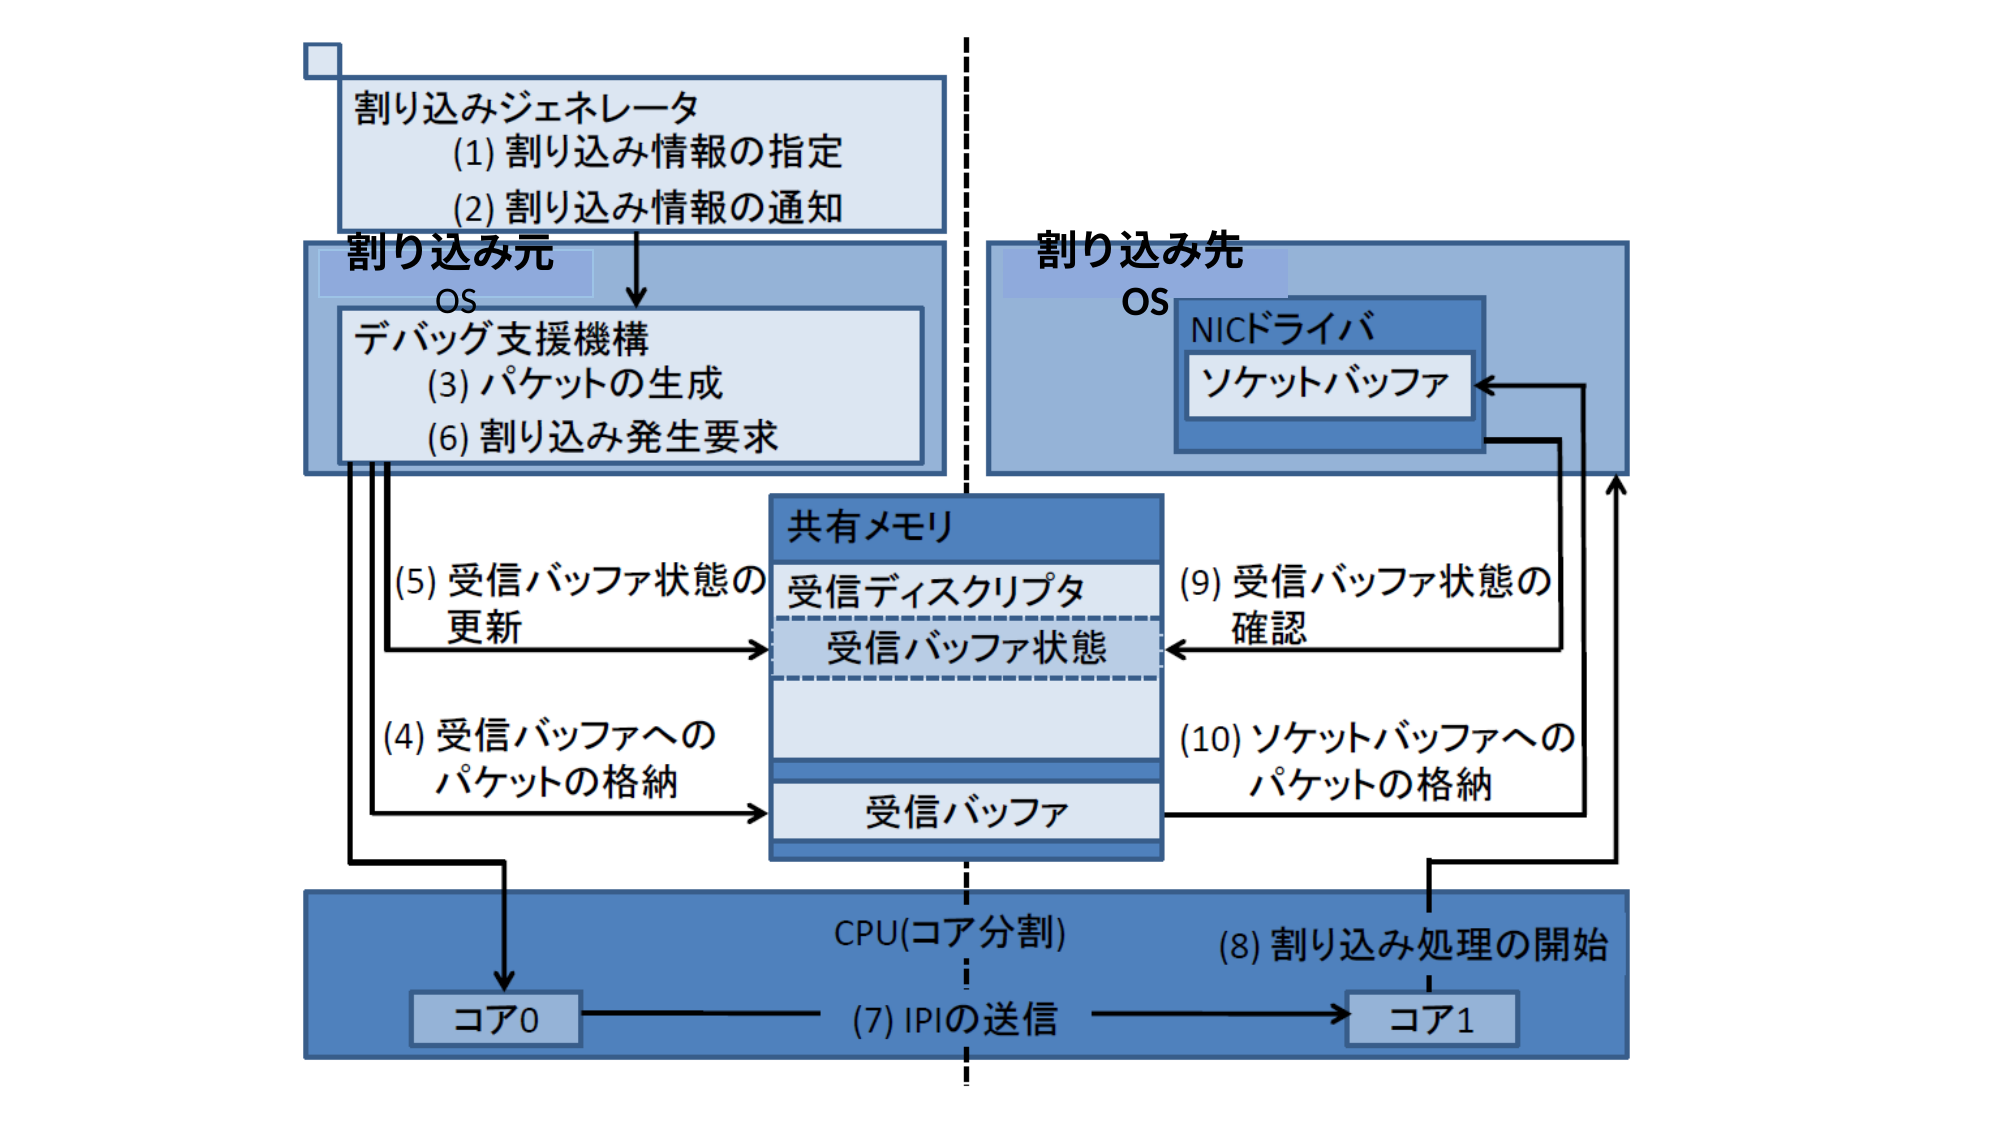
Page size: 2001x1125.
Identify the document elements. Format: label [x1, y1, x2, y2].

picture [246, 23, 1699, 1103]
